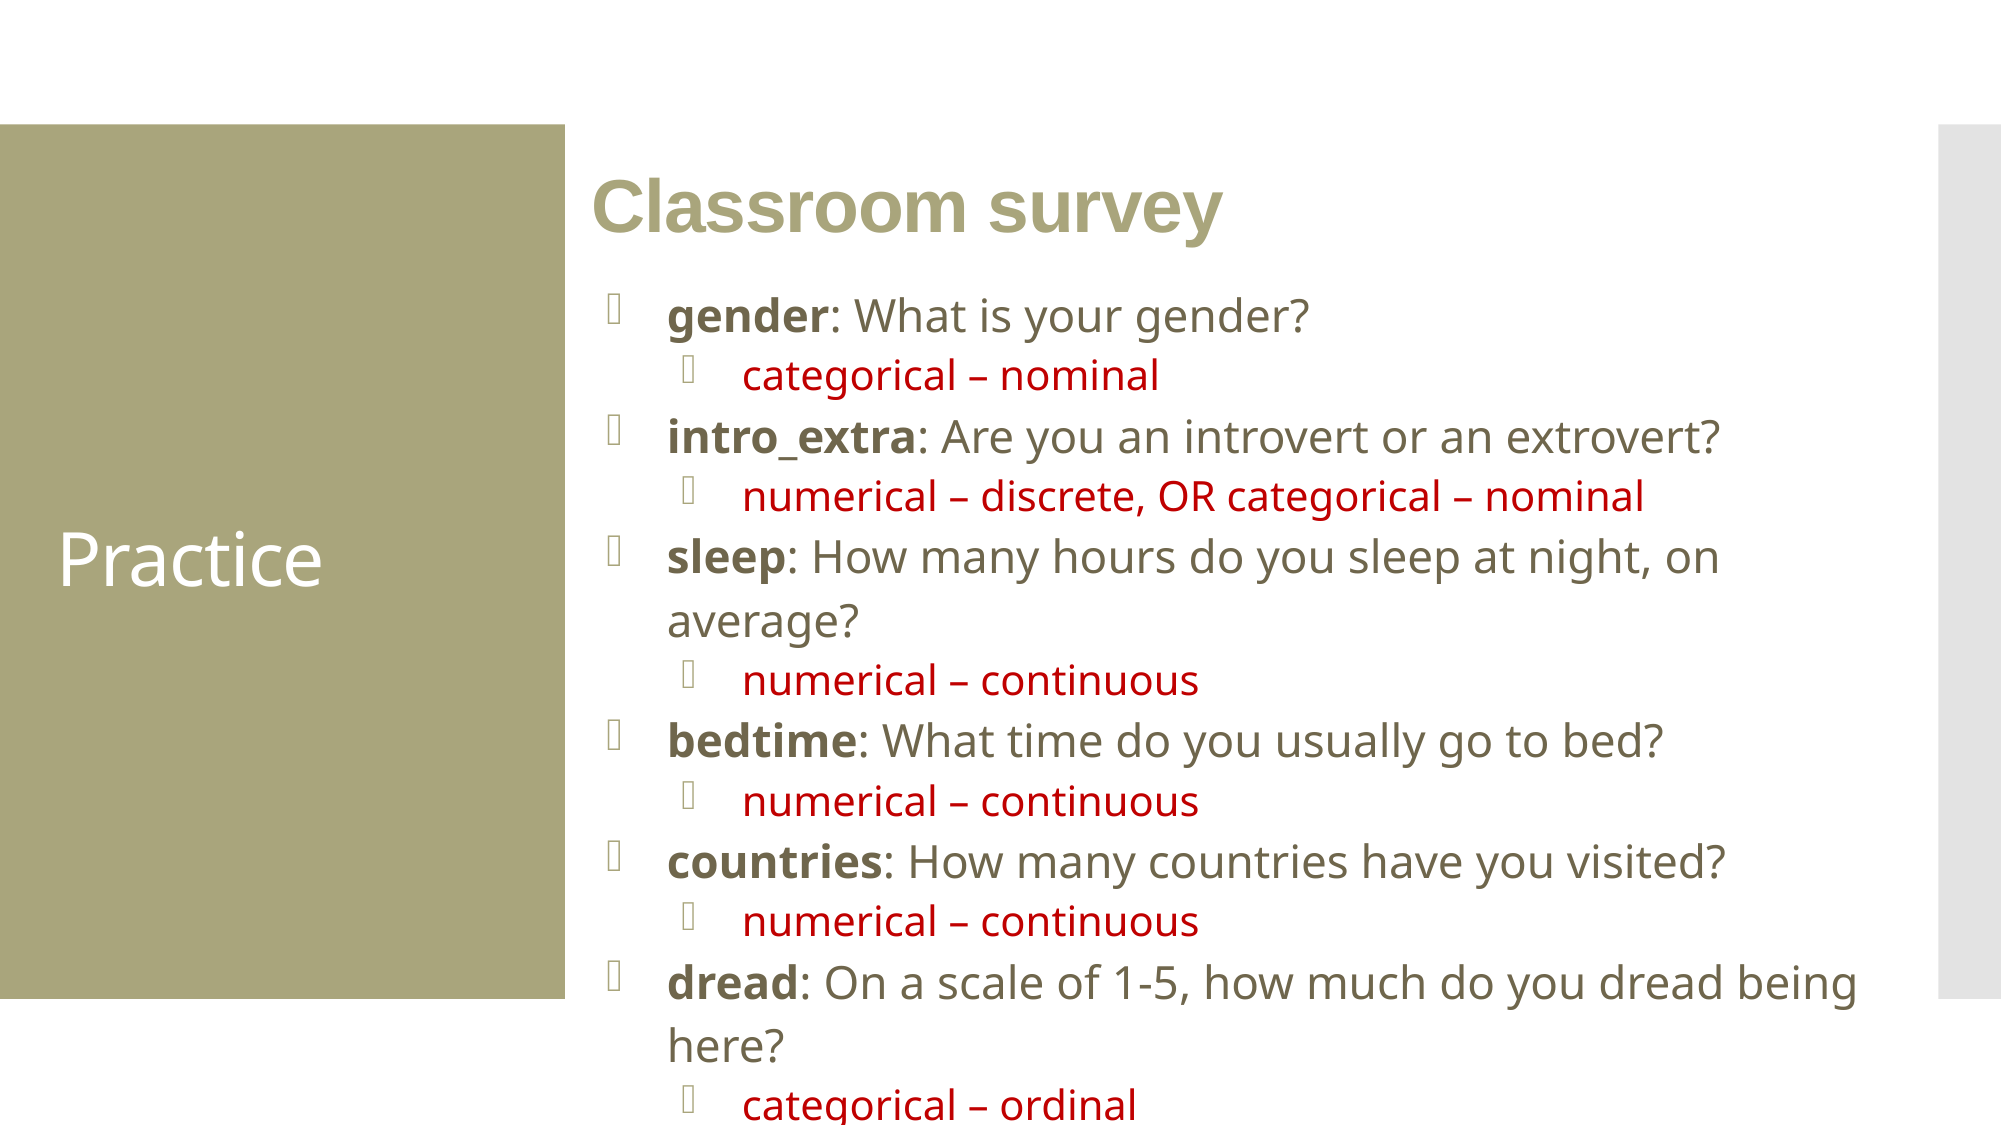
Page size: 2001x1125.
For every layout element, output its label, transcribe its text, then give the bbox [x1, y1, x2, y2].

list gender: What is your gender? categorical – nominal intro_extra: Are you an introvert or an extrovert? numerical – discrete, OR categorical – nominal sleep: How many hours do you sleep at night, on average? numerical – continuous bedtime: What time do you usually go to bed? numerical – continuous countries: How many countries have you visited? numerical – continuous dread: On a scale of 1-5, how much do you dread being here? categorical – ordinal [576, 263, 1927, 820]
title Classroom survey [576, 75, 1927, 263]
text_box Practice [41, 184, 525, 940]
